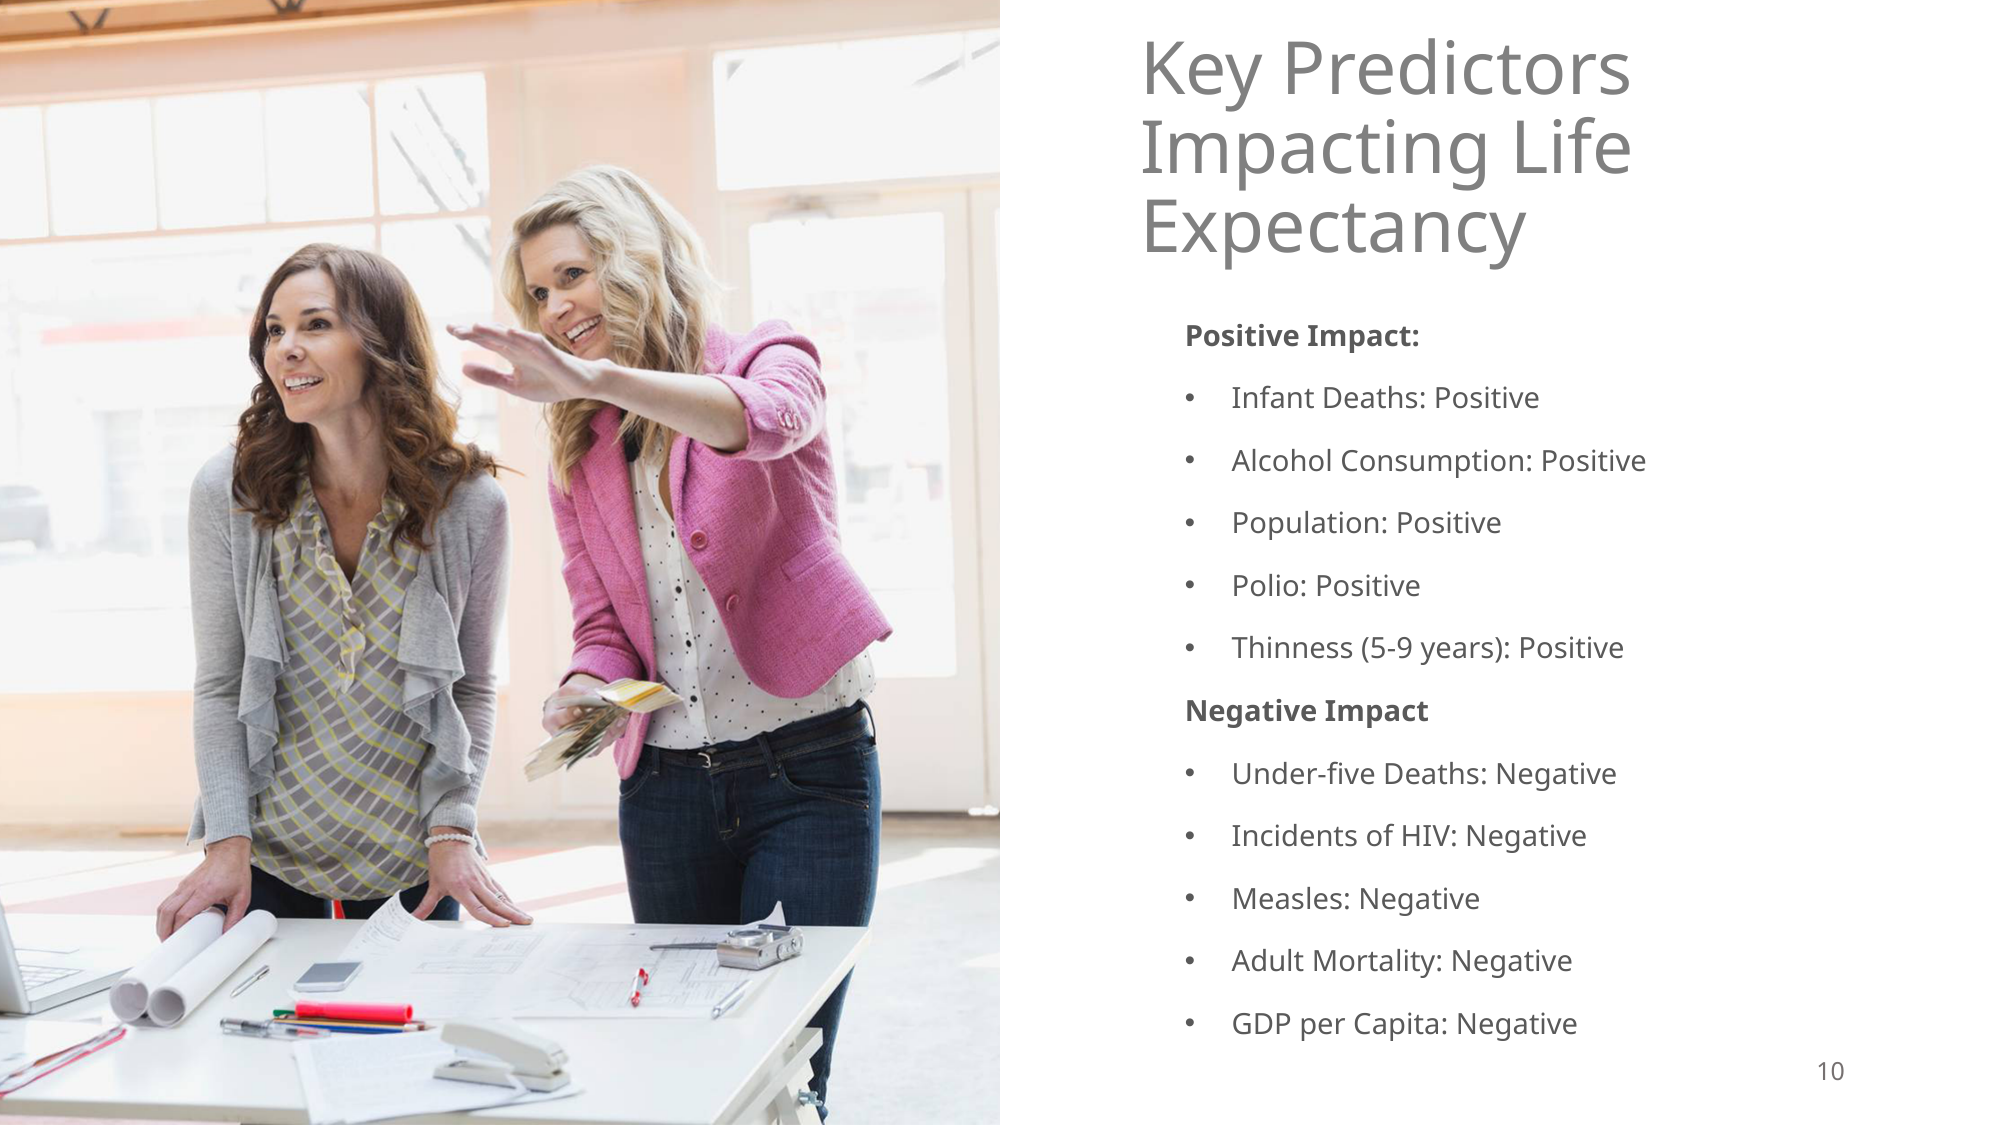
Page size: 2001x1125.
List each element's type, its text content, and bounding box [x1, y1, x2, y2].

picture [0, 0, 1000, 1125]
list Positive Impact: Infant Deaths: Positive Alcohol Consumption: Positive Population: Positive Polio: Positive Thinness (5-9 years): Positive Negative Impact Under-five Deaths: Negative Incidents of HIV: Negative Measles: Negative Adult Mortality: Negative GDP per Capita: Negative [1169, 302, 1920, 1085]
slide_number 10 [1709, 1042, 1860, 1103]
title Key Predictors Impacting Life Expectancy [1125, 22, 1965, 278]
